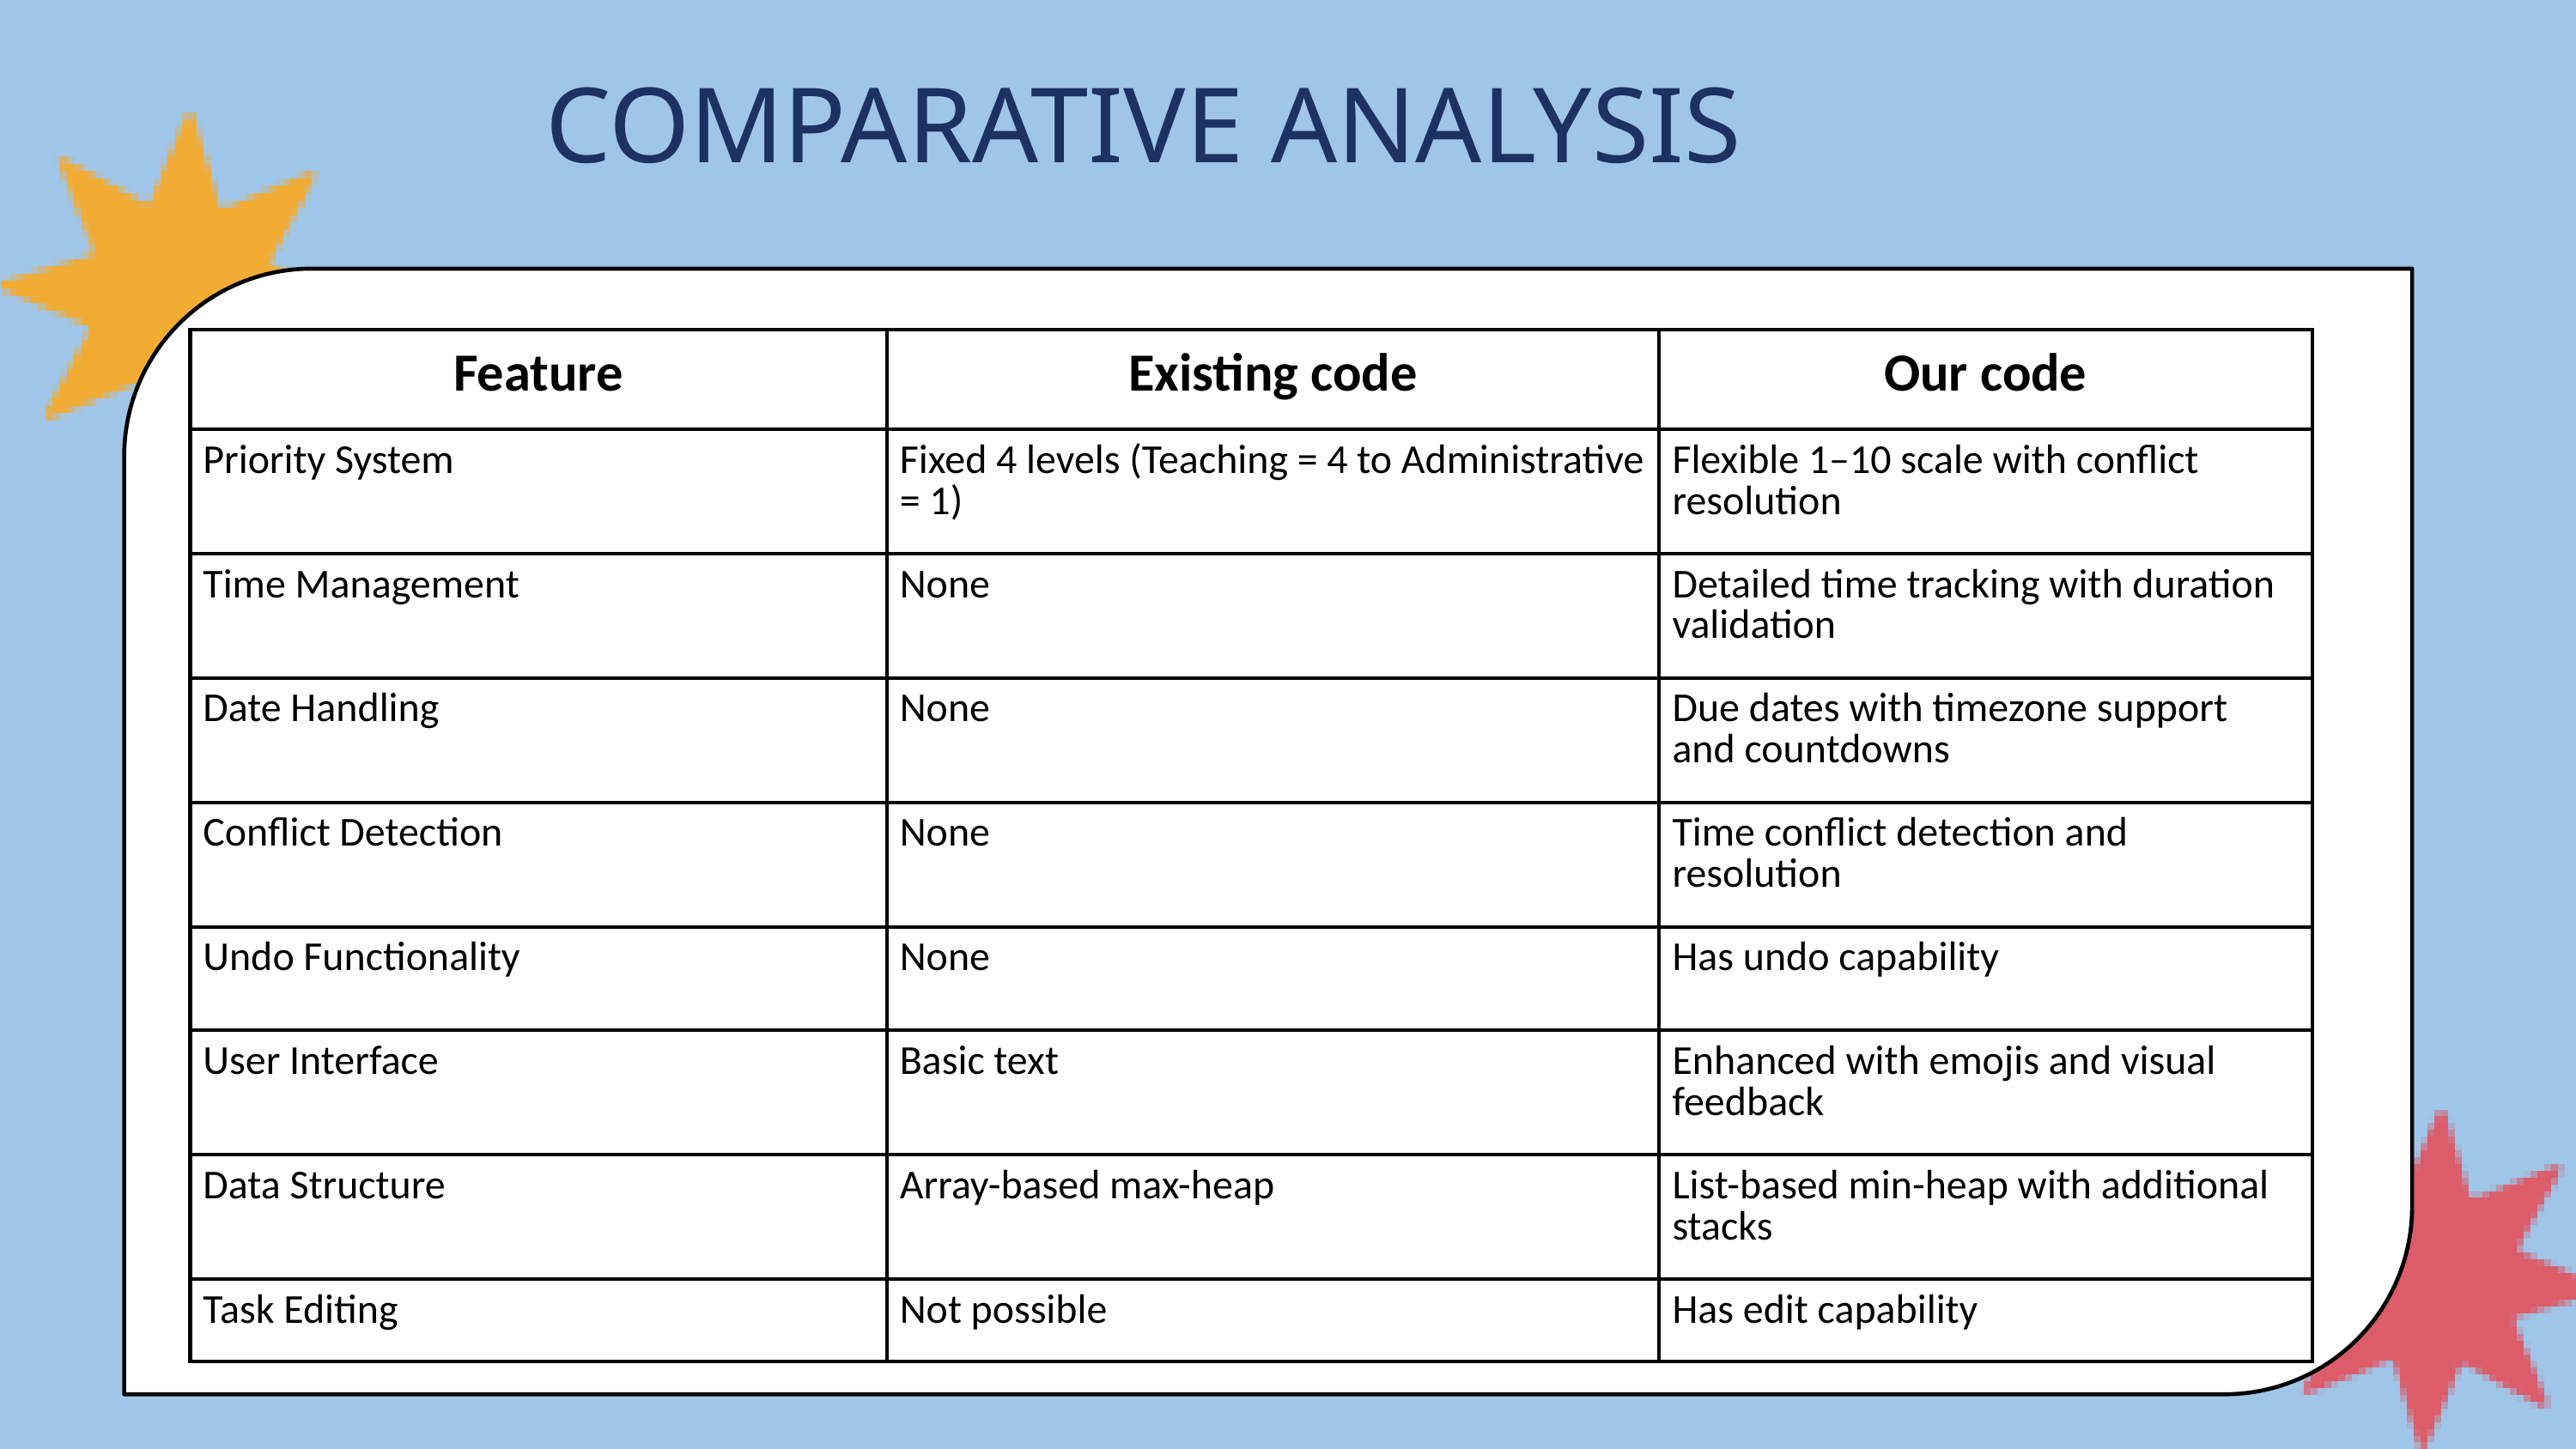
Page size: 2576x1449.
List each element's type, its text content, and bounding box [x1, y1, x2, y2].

table_cell Fixed 4 levels (Teaching = 4 to Administrative = 1) [889, 431, 1657, 552]
table_cell Not possible [889, 1281, 1657, 1360]
table_cell Enhanced with emojis and visual feedback [1661, 1032, 2311, 1153]
table_cell Date Handling [192, 680, 885, 801]
table_cell Basic text [889, 1032, 1657, 1153]
table_cell Has undo capability [1661, 929, 2311, 1028]
table_cell Conflict Detection [192, 804, 885, 925]
table_cell List-based min-heap with additional stacks [1661, 1156, 2311, 1277]
table_cell Data Structure [192, 1156, 885, 1277]
text_box [2215, 1028, 2576, 1449]
table_cell Time conflict detection and resolution [1661, 804, 2311, 925]
table_cell None [889, 555, 1657, 676]
table_cell None [889, 680, 1657, 801]
table_cell Detailed time tracking with duration validation [1661, 555, 2311, 676]
table_header Existing code [889, 331, 1657, 427]
table_cell Due dates with timezone support and countdowns [1661, 680, 2311, 801]
table_cell None [889, 804, 1657, 925]
table_cell Time Management [192, 555, 885, 676]
table_cell User Interface [192, 1032, 885, 1153]
table_cell None [889, 929, 1657, 1028]
table_cell Task Editing [192, 1281, 885, 1360]
table_cell Priority System [192, 431, 885, 552]
table_cell Has edit capability [1661, 1281, 2311, 1360]
text_box [124, 268, 2413, 1395]
table_header Our code [1661, 331, 2311, 427]
text_box COMPARATIVE ANALYSIS [428, 74, 2149, 185]
table_cell Undo Functionality [192, 929, 885, 1028]
table_cell Array-based max-heap [889, 1156, 1657, 1277]
text_box [0, 25, 428, 553]
table_header Feature [192, 331, 885, 427]
table_cell Flexible 1–10 scale with conflict resolution [1661, 431, 2311, 552]
